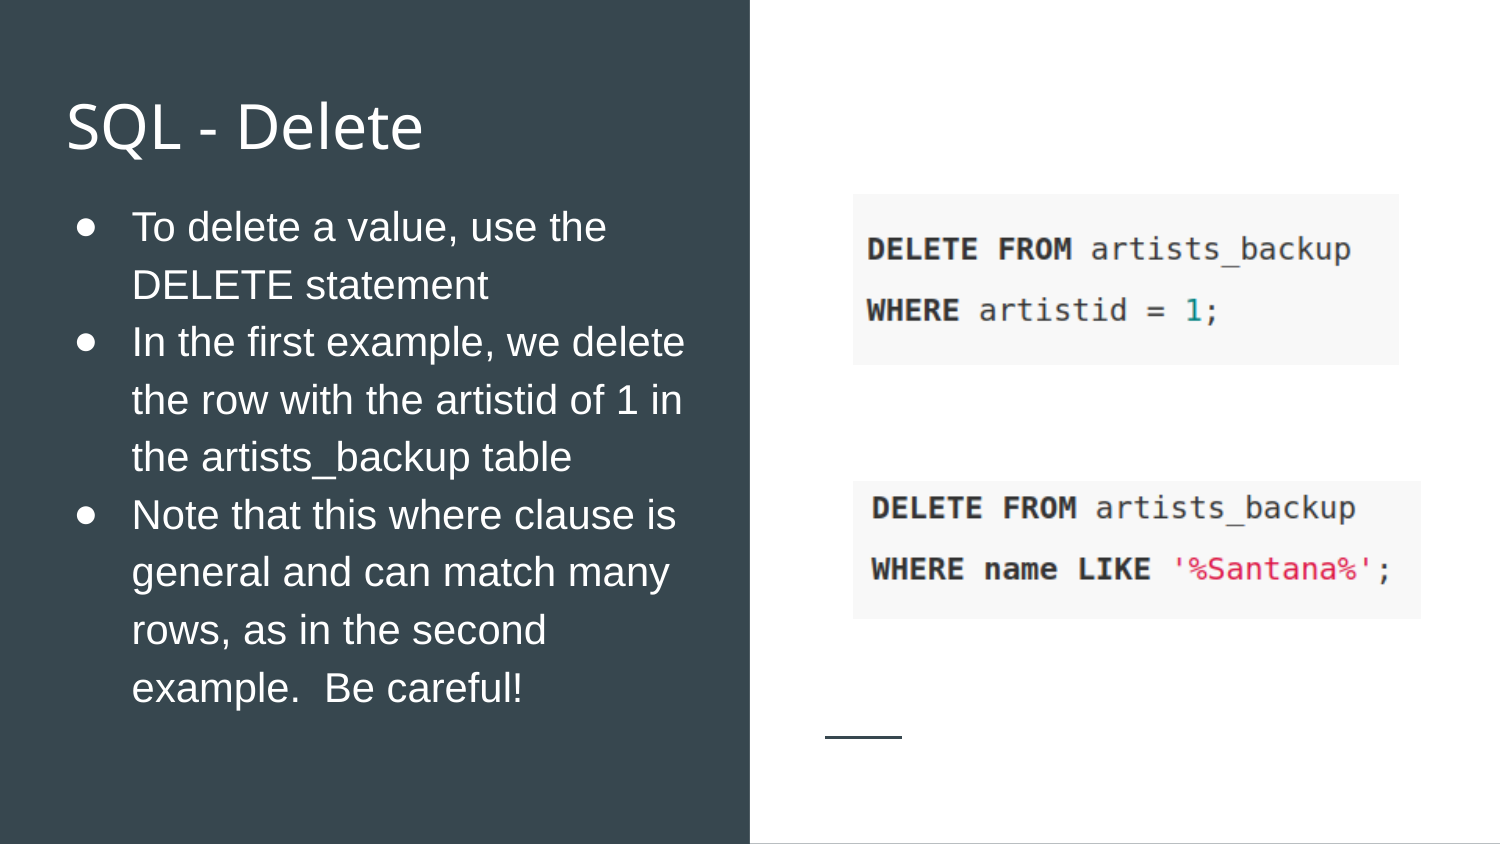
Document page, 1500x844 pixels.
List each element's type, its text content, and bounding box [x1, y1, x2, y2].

list To delete a value, use the DELETE statement In the first example, we delete the row with the artistid of 1 in the artists_backup table Note that this where clause is general and can match many rows, as in the second example. Be careful! [41, 177, 707, 739]
picture [853, 194, 1399, 366]
text_box SQL - Delete [51, 71, 957, 178]
picture [853, 481, 1421, 620]
